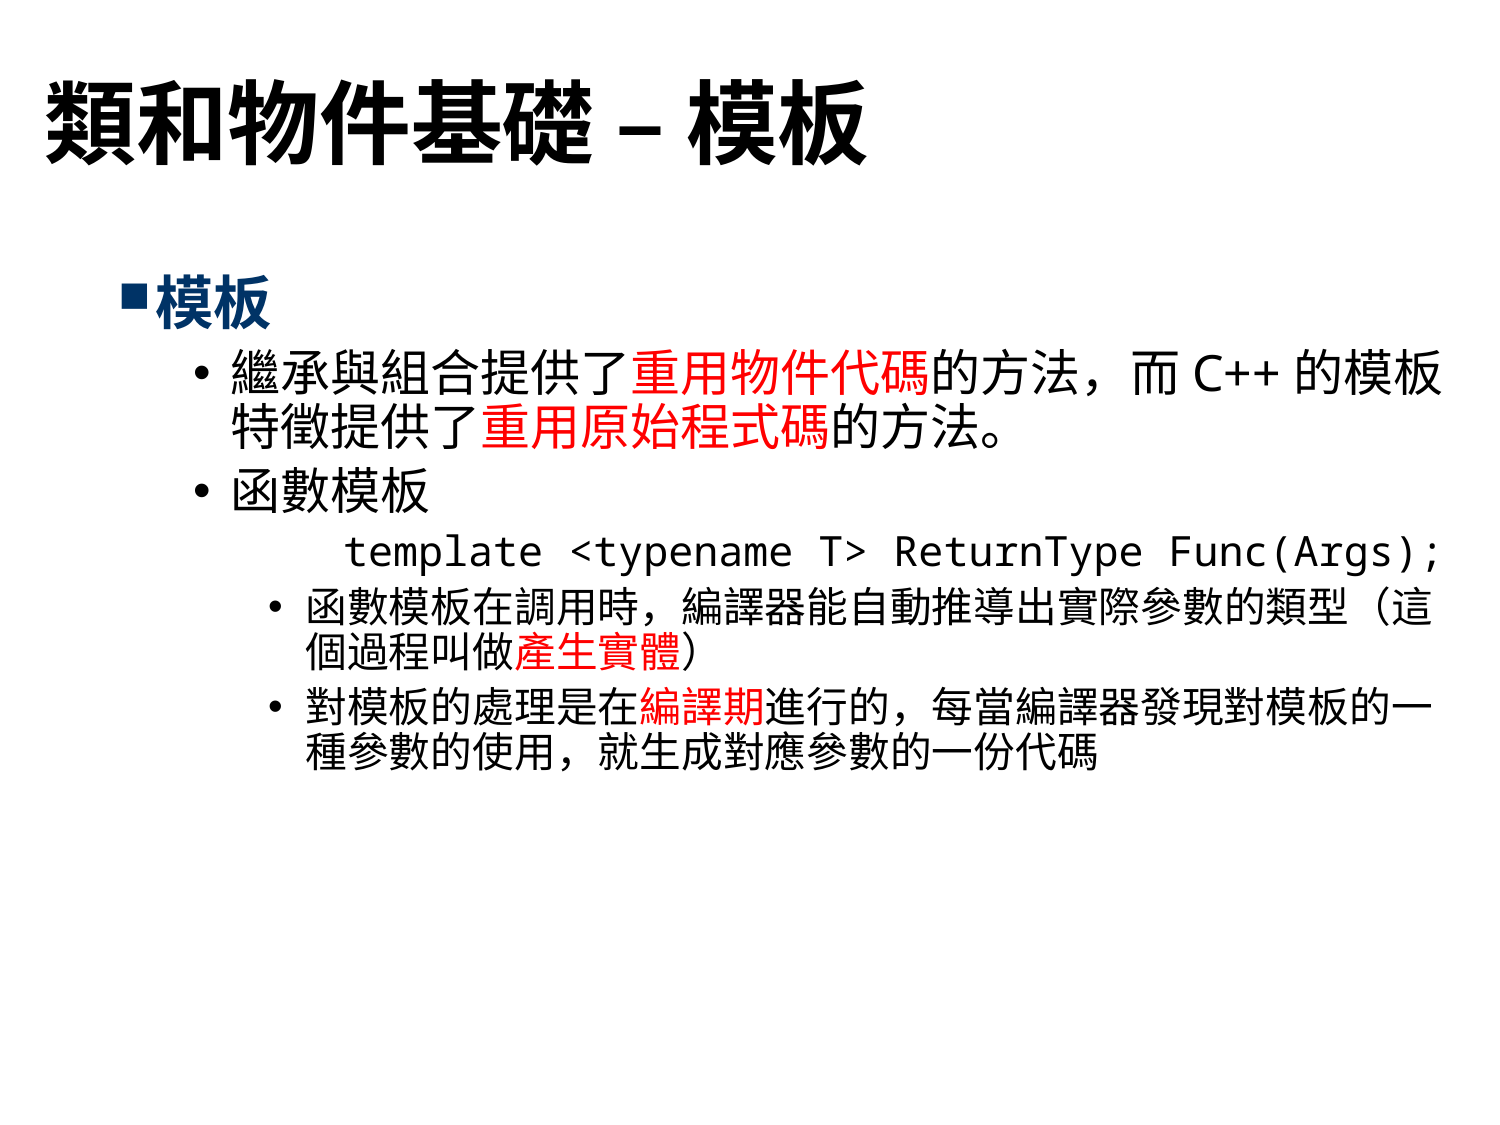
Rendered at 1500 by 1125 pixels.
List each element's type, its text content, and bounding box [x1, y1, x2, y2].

list 模板 繼承與組合提供了重用物件代碼的方法，而C++的模板特徵提供了重用原始程式碼的方法。 函數模板 template <typename T> ReturnType Func(Args); 函數模板在調用時，編譯器能自動推導出實際參數的類型（這個過程叫做產生實體） 對模板的處理是在編譯期進行的，每當編譯器發現對模板的一種參數的使用，就生成對應參數的一份代碼 [103, 267, 1459, 1047]
title 類和物件基礎 – 模板 [29, 19, 1324, 237]
